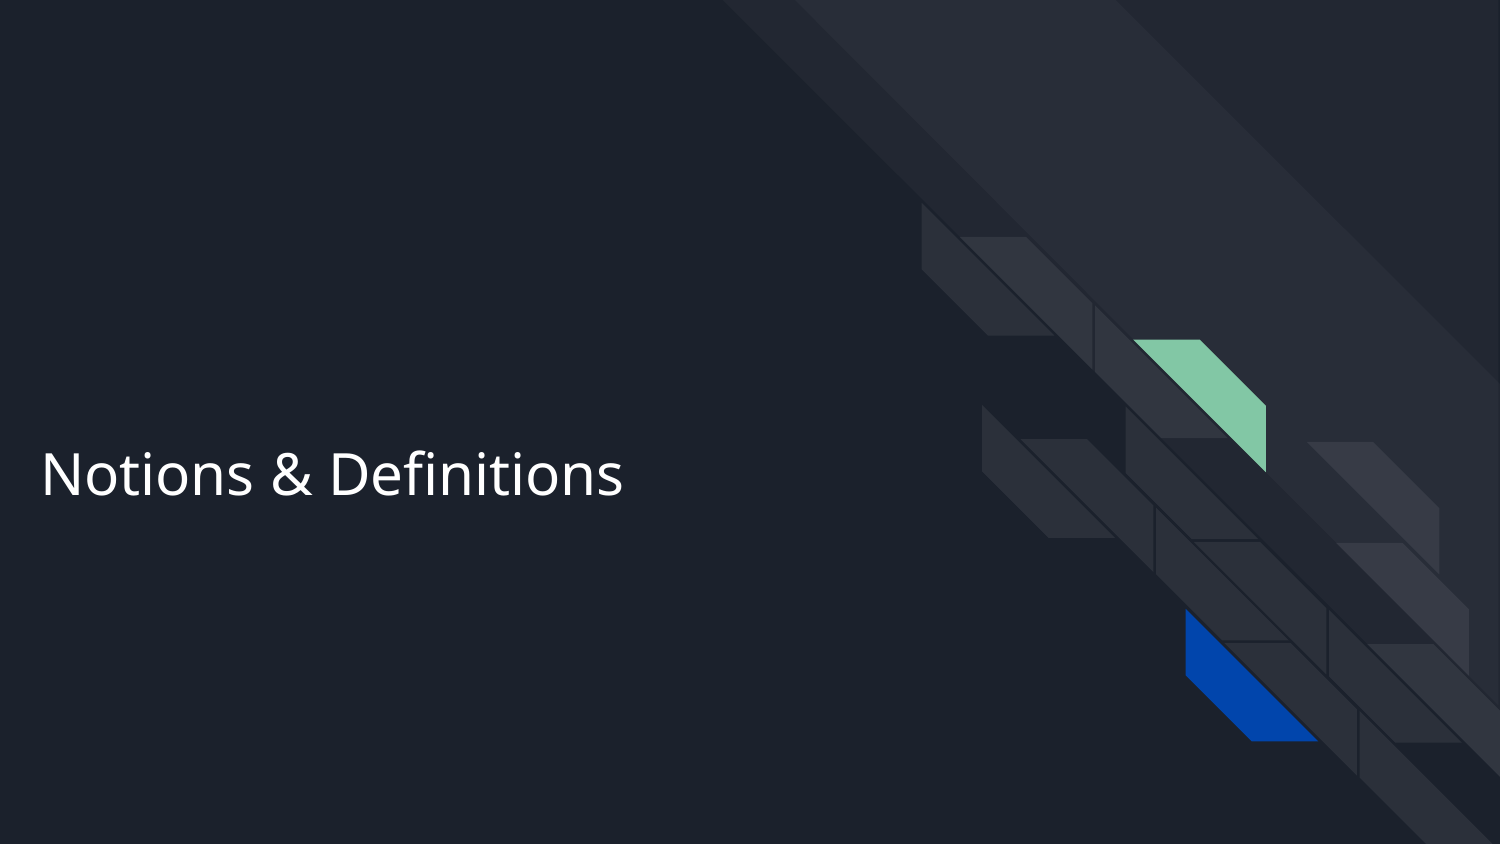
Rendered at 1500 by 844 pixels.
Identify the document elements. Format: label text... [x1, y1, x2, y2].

title Notions & Definitions [25, 421, 1440, 590]
